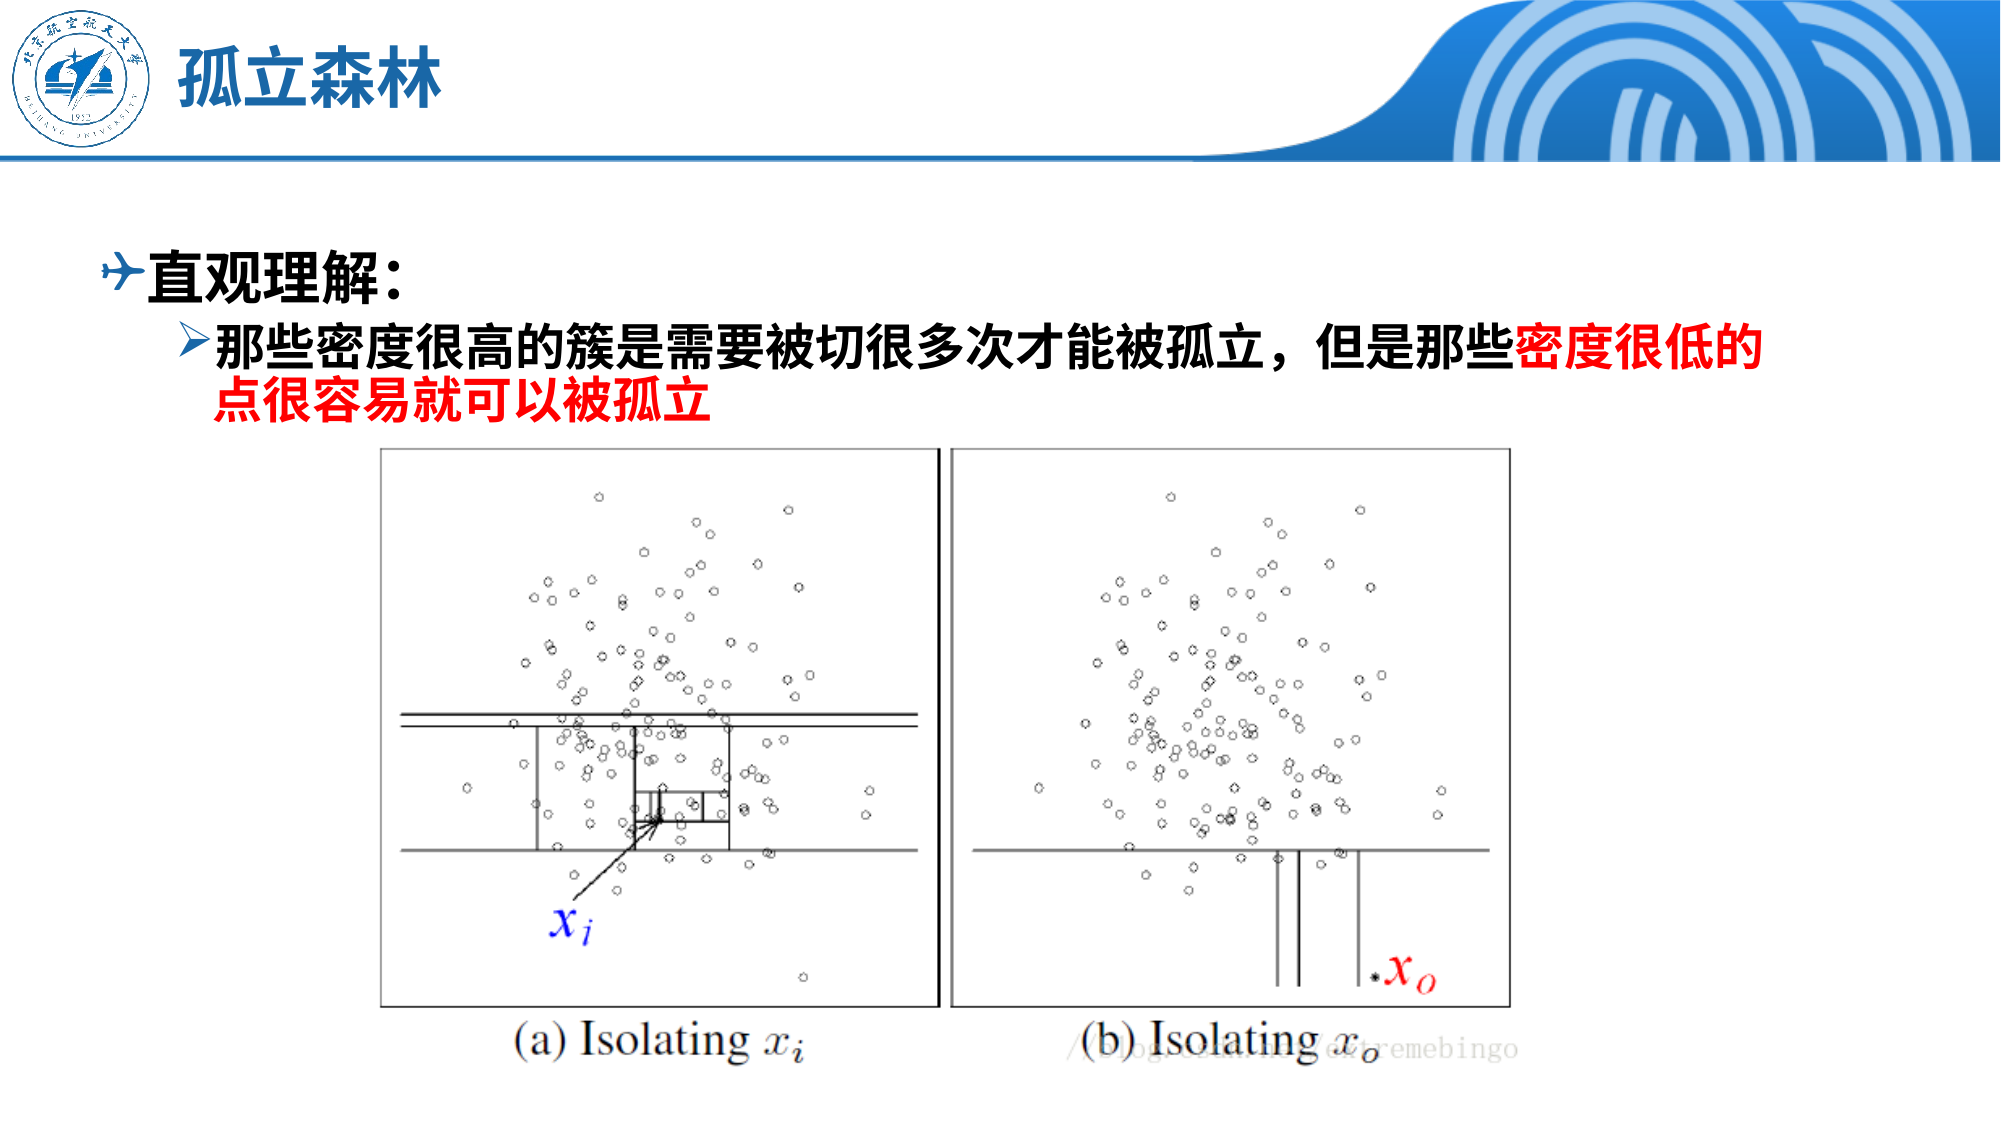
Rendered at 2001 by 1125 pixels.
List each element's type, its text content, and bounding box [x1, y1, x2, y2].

picture [0, 0, 161, 162]
picture [1863, 0, 2001, 162]
list 直观理解： 那些密度很高的簇是需要被切很多次才能被孤立，但是那些密度很低的点很容易就可以被孤立 [85, 199, 1811, 563]
title 孤立森林 [161, 0, 1863, 163]
picture [361, 429, 1537, 1081]
